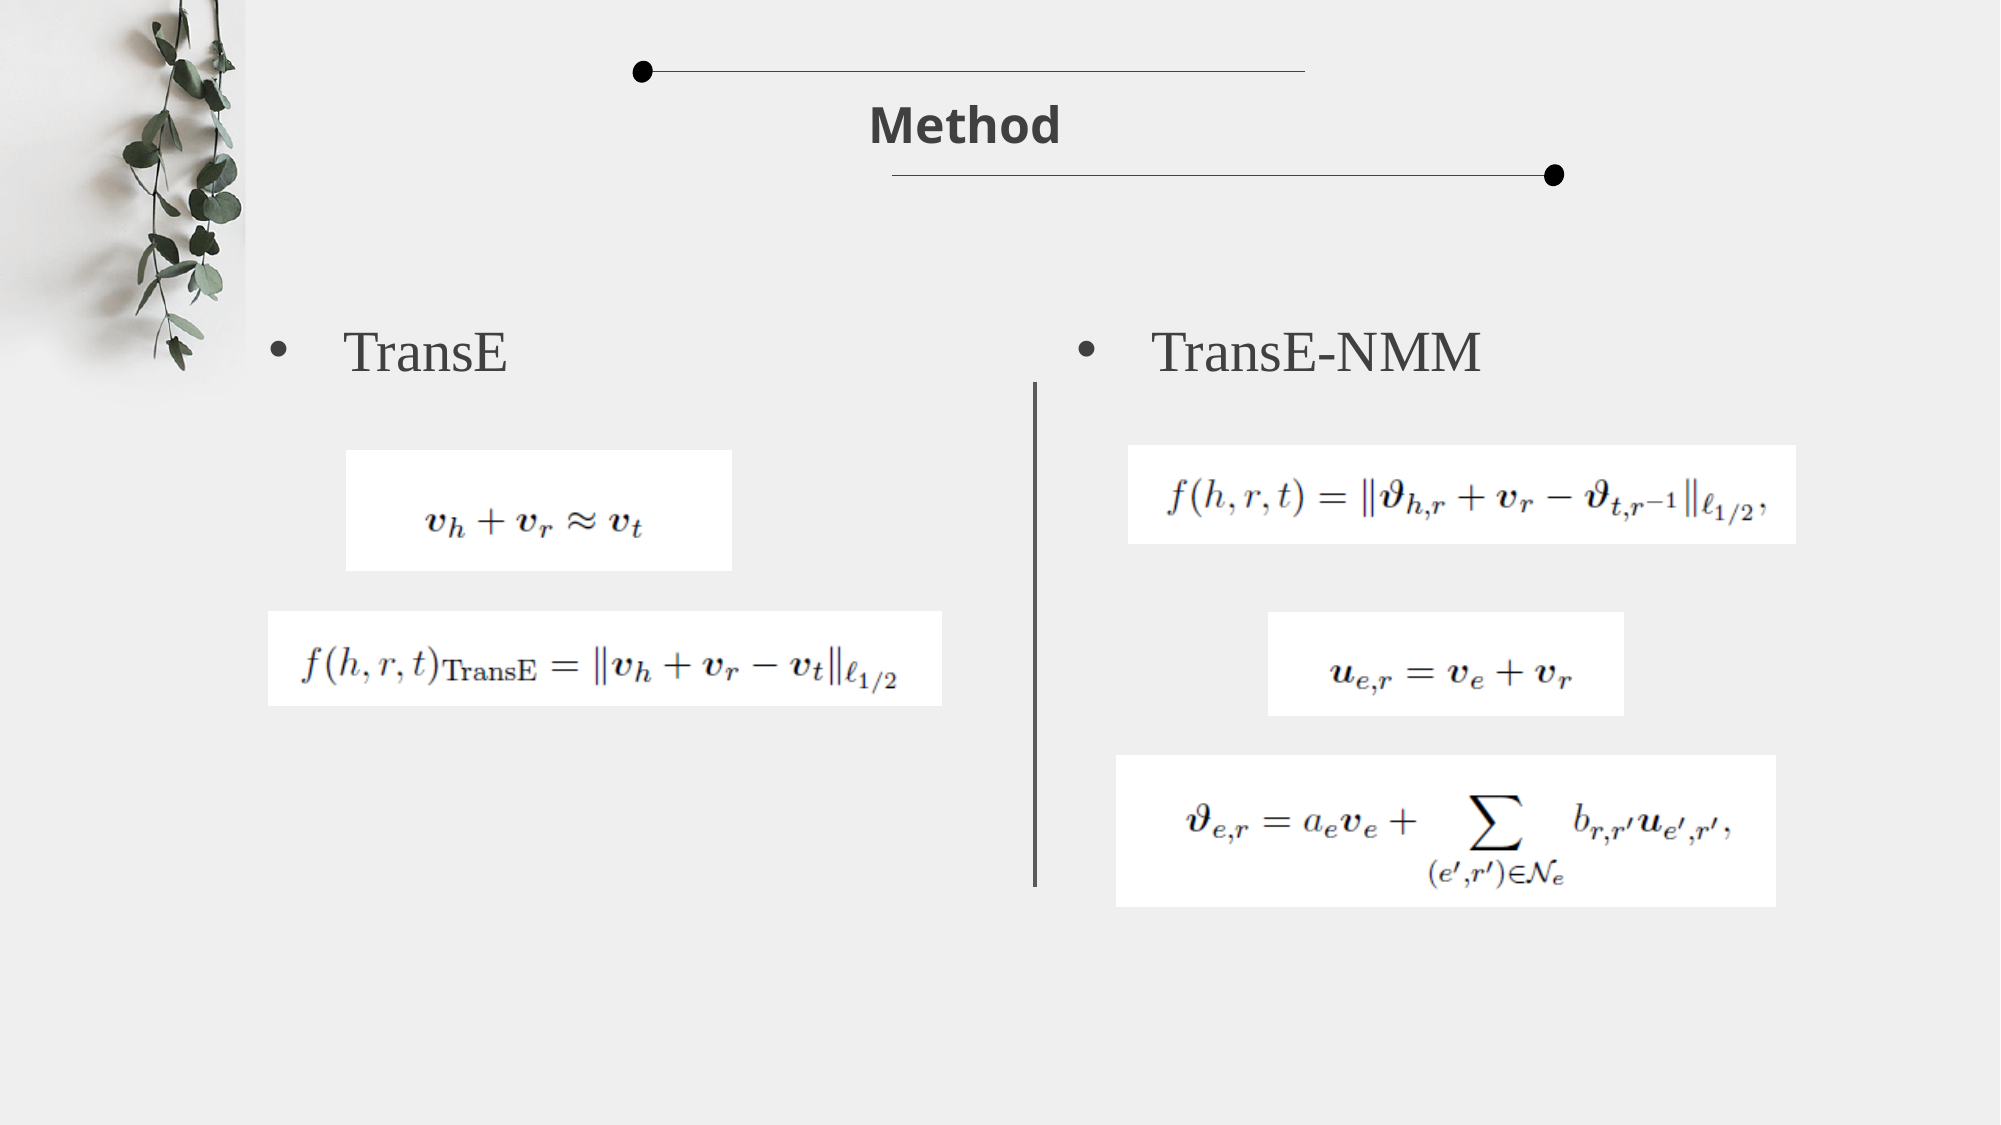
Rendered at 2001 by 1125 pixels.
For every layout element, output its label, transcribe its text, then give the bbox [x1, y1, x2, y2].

picture [1128, 445, 1796, 544]
picture [268, 611, 942, 706]
text_box TransE-NMM [1056, 268, 1518, 394]
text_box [632, 60, 1305, 83]
text_box TransE [248, 268, 584, 394]
picture [0, 0, 246, 422]
text_box Method [853, 85, 1147, 161]
picture [346, 450, 732, 571]
picture [1116, 754, 1776, 907]
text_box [891, 164, 1564, 187]
picture [1268, 612, 1624, 716]
